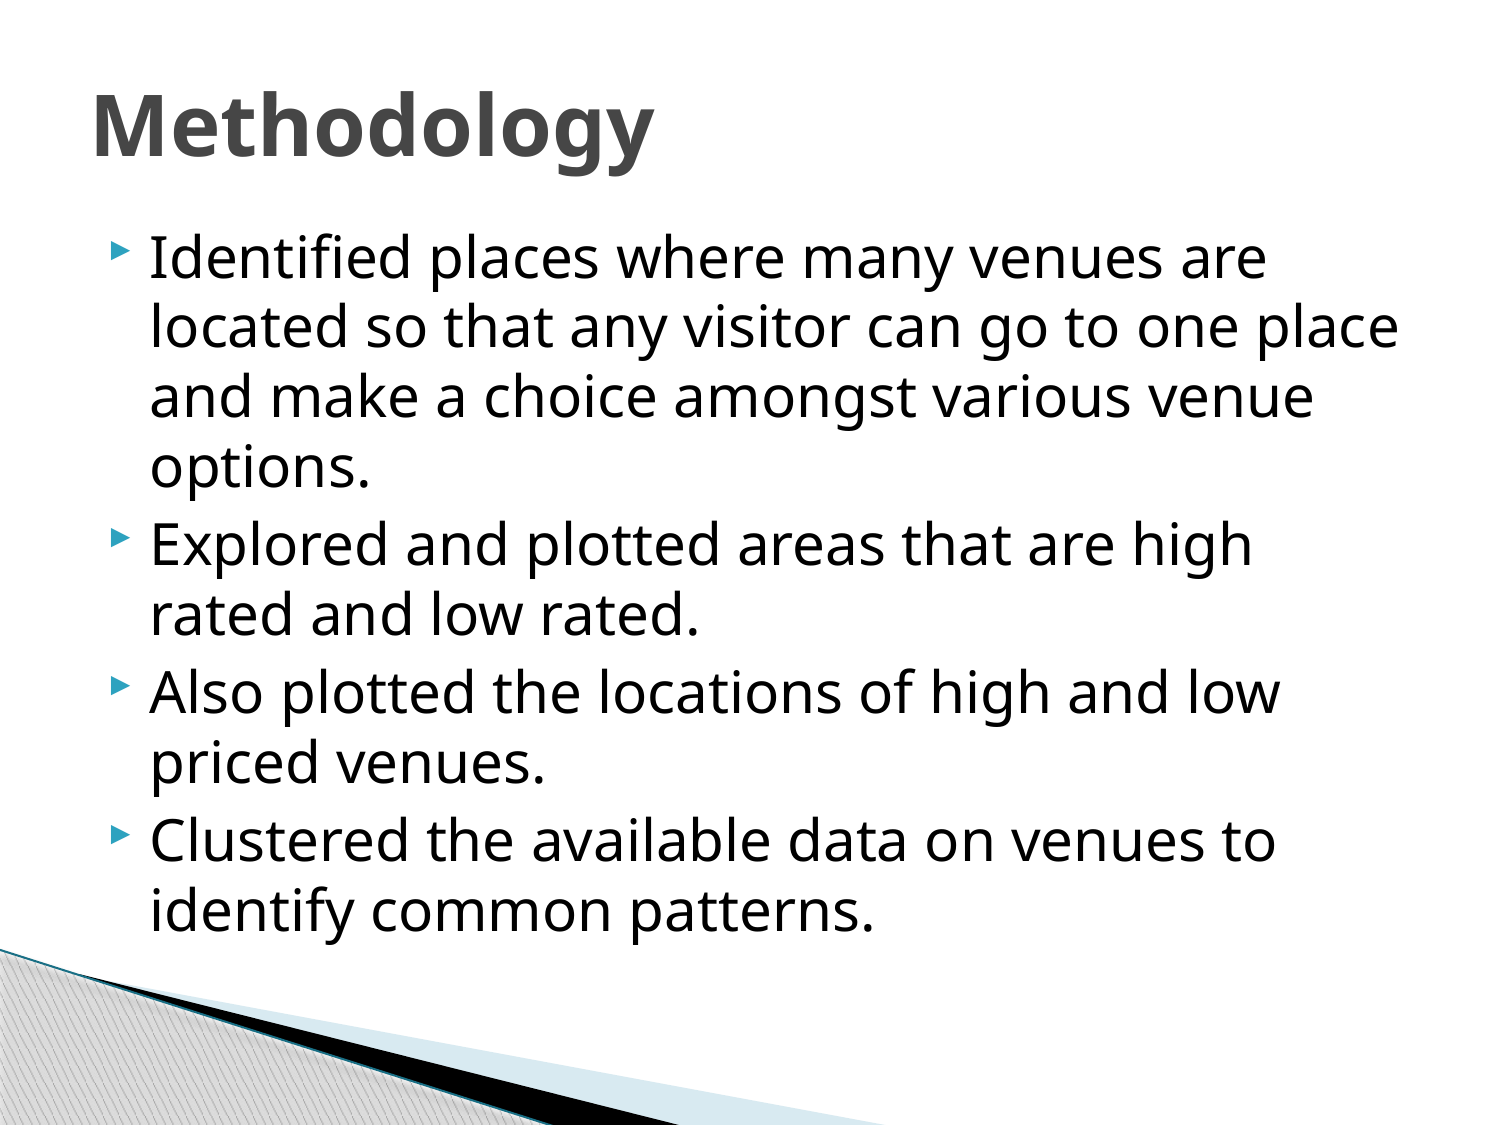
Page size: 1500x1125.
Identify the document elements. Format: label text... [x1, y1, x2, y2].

list Identified places where many venues are located so that any visitor can go to one place and make a choice amongst various venue options. Explored and plotted areas that are high rated and low rated. Also plotted the locations of high and low priced venues. Clustered the available data on venues to identify common patterns. [75, 212, 1425, 986]
title Methodology [75, 45, 1425, 200]
